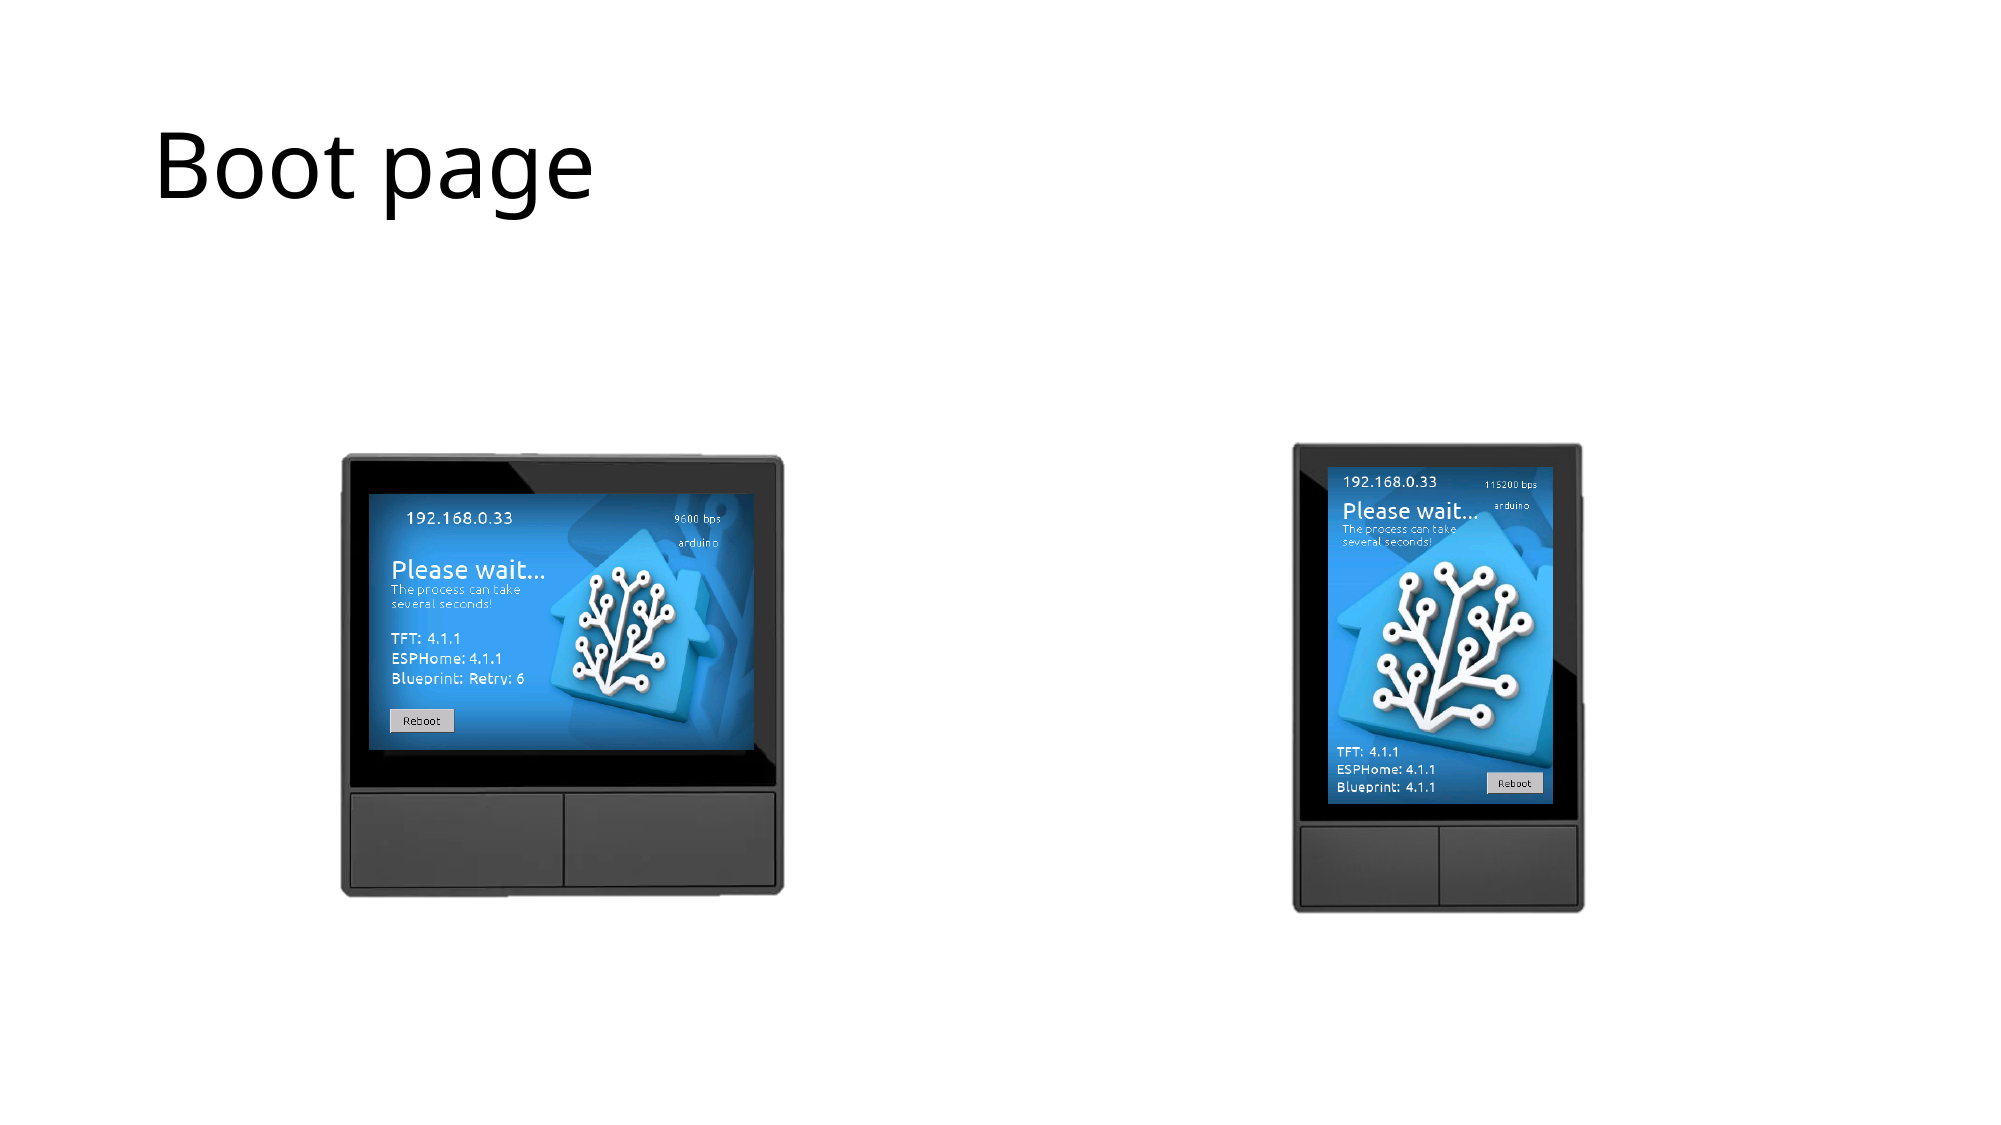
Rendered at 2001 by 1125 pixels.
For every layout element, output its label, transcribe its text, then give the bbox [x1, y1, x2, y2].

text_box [1173, 412, 1702, 941]
title Boot page [137, 59, 1863, 278]
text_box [339, 453, 786, 901]
